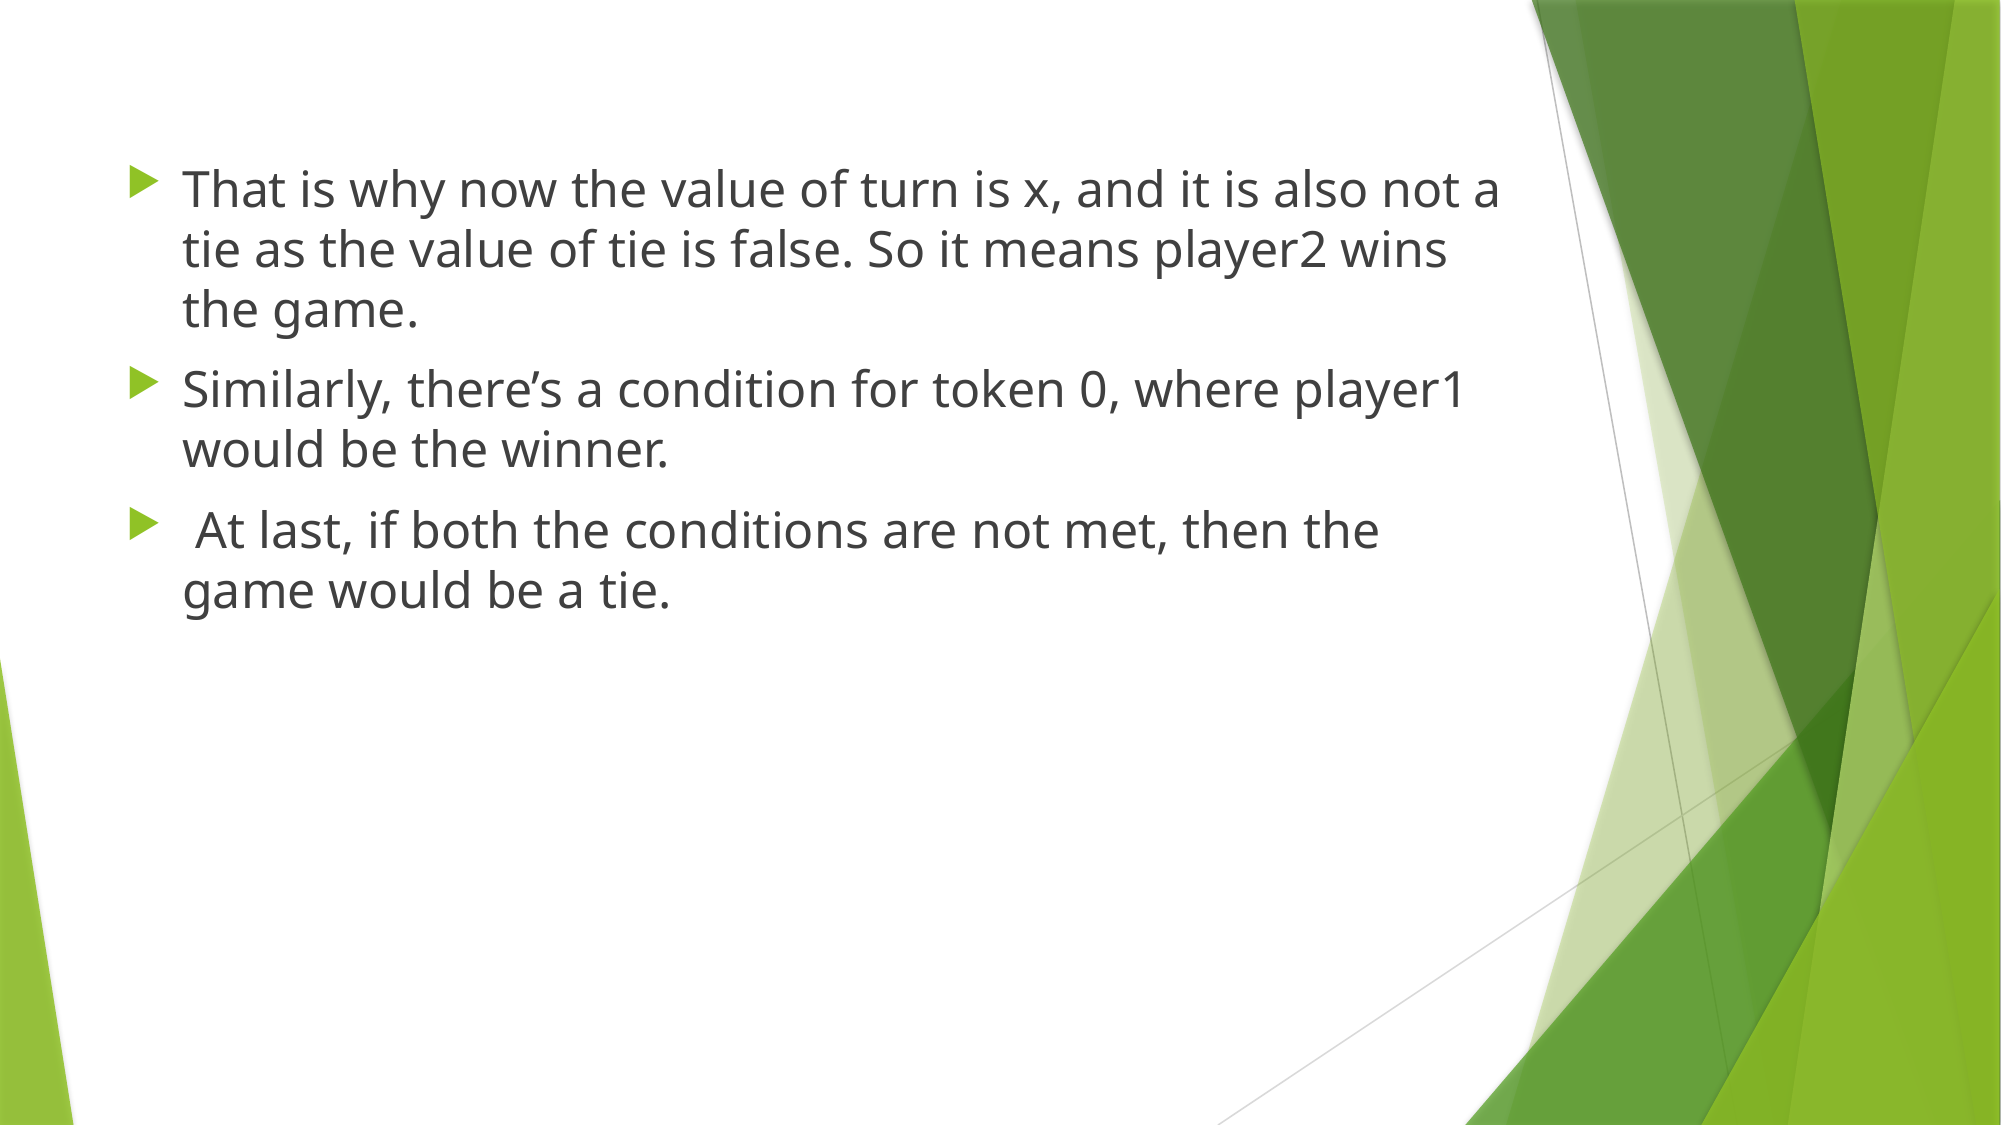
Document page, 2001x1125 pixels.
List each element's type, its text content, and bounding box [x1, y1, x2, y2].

list That is why now the value of turn is x, and it is also not a tie as the value of tie is false. So it means player2 wins the game. Similarly, there’s a condition for token 0, where player1 would be the winner. At last, if both the conditions are not met, then the game would be a tie. [111, 149, 1522, 894]
